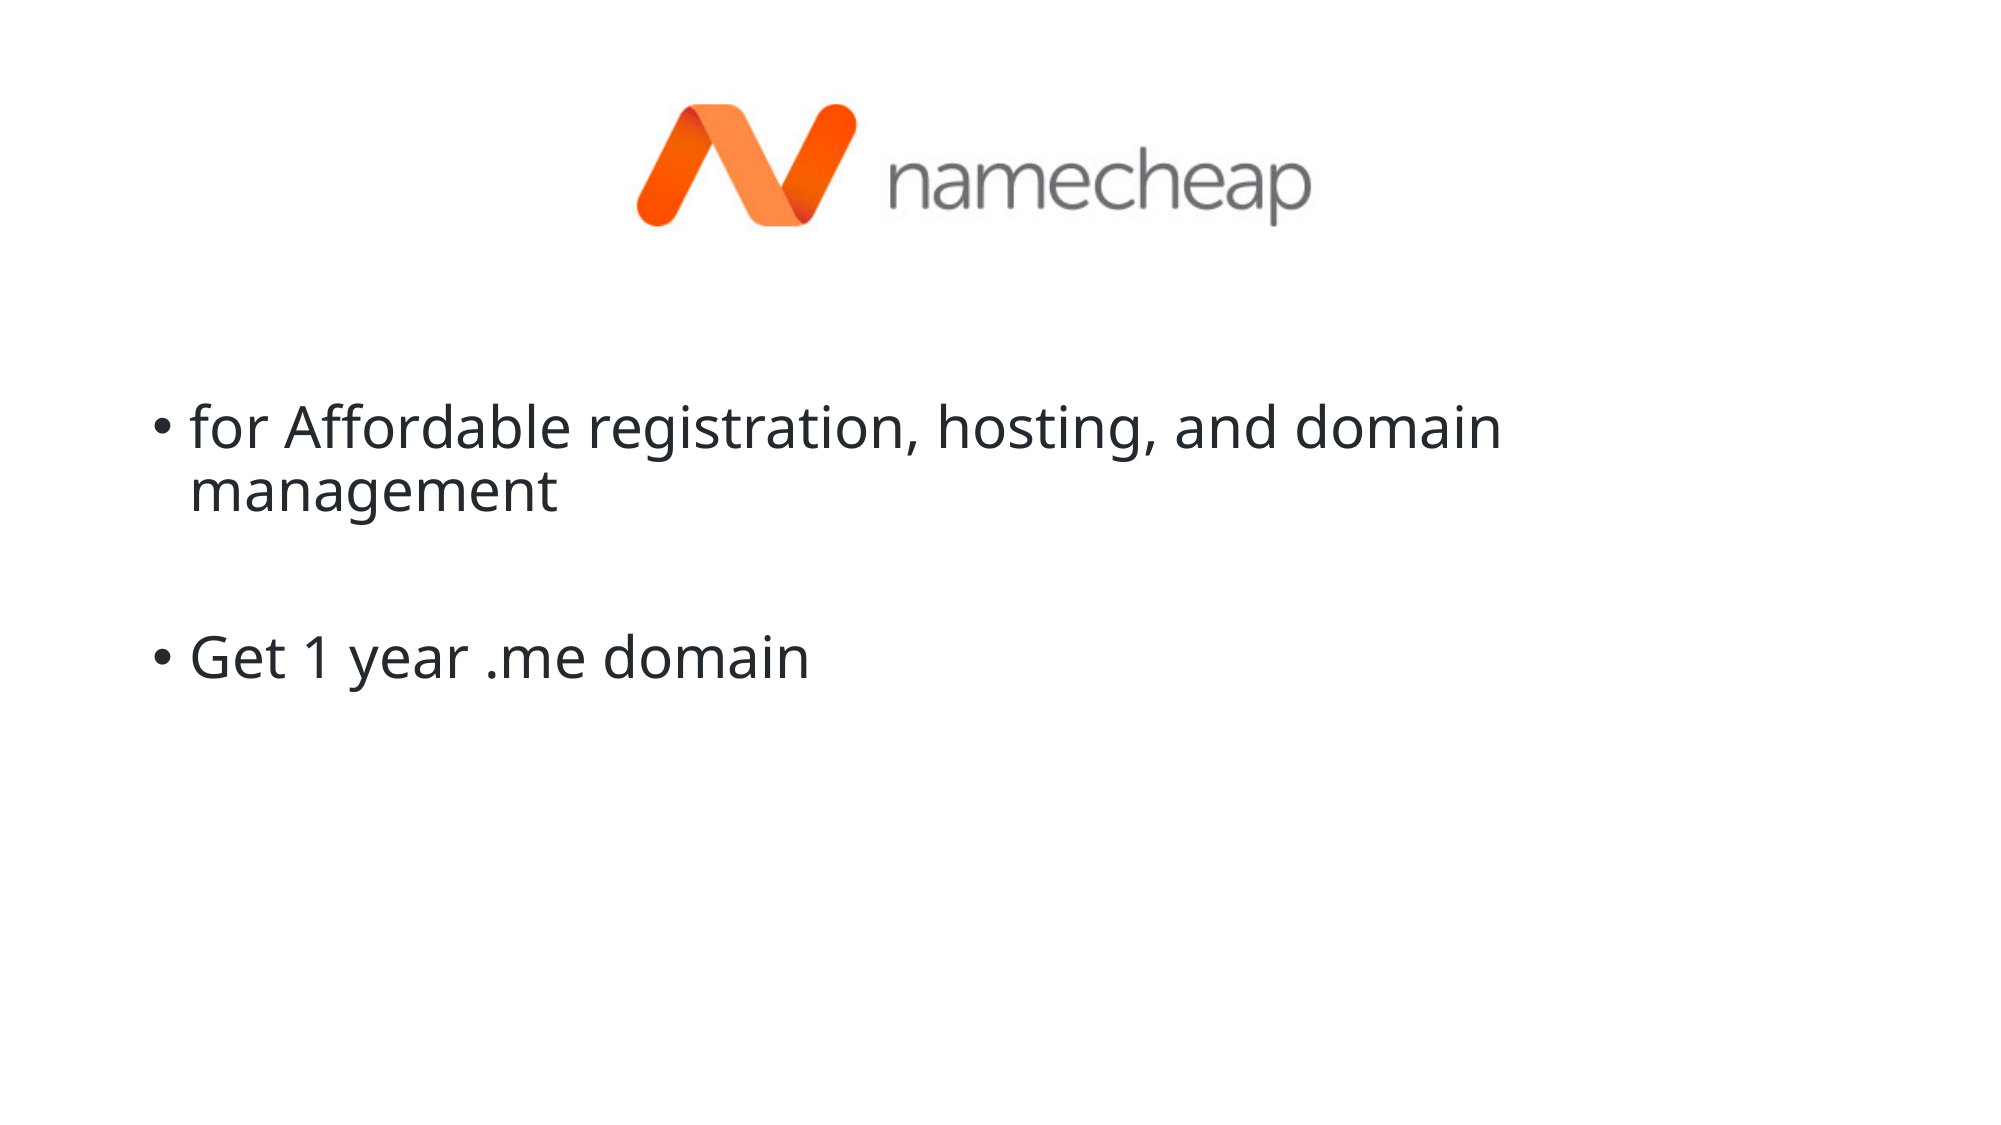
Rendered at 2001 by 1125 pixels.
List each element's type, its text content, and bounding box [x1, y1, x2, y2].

list for Affordable registration, hosting, and domain management Get 1 year .me domain [137, 299, 1863, 1014]
picture [506, 20, 1444, 333]
